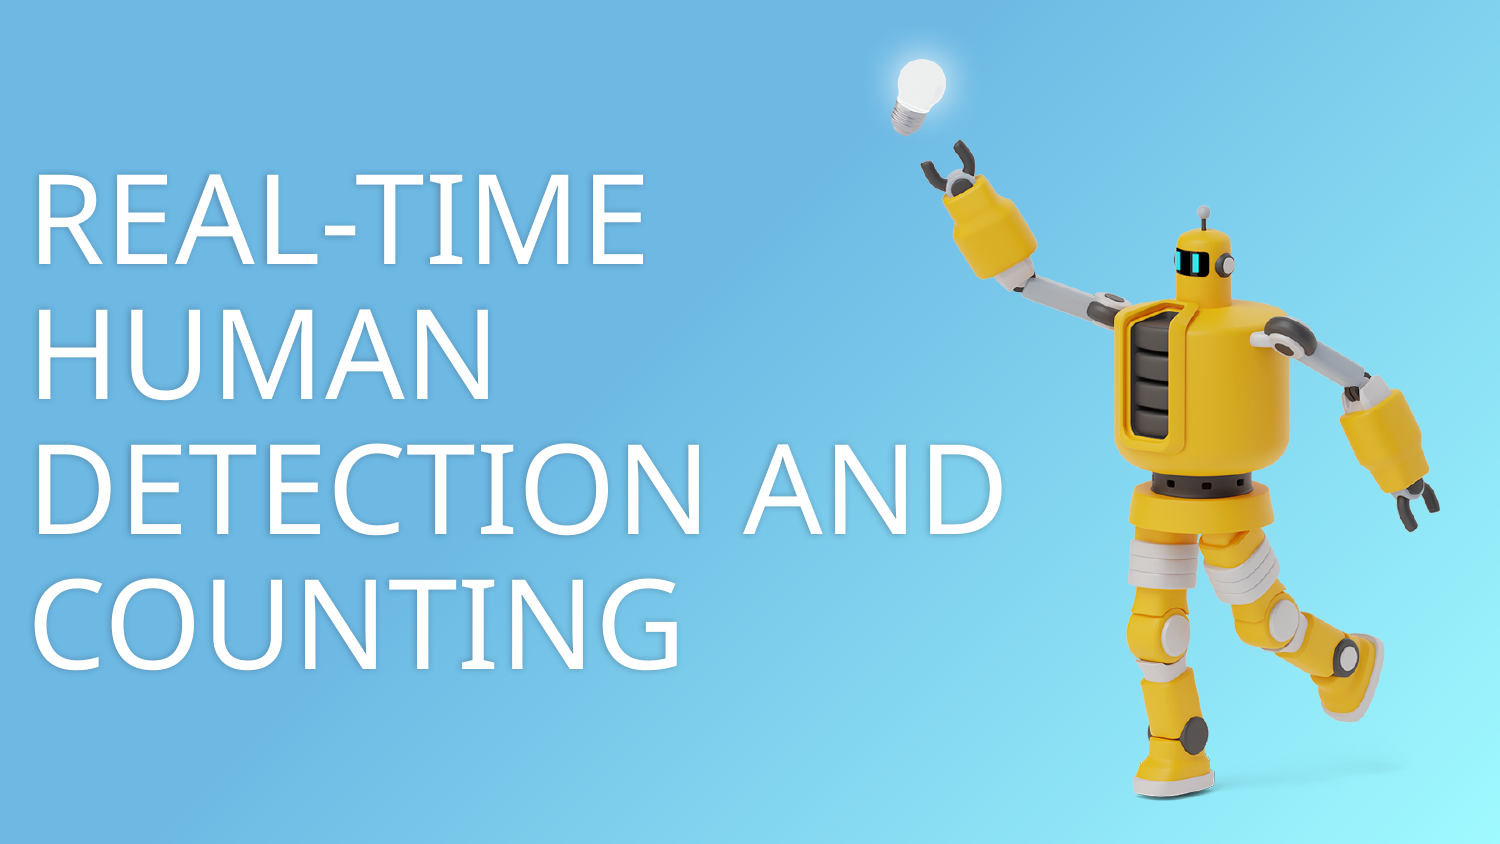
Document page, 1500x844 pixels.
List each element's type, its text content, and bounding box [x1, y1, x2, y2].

title REAL-TIME HUMAN DETECTION AND COUNTING [27, 186, 915, 666]
picture [858, 19, 1440, 801]
